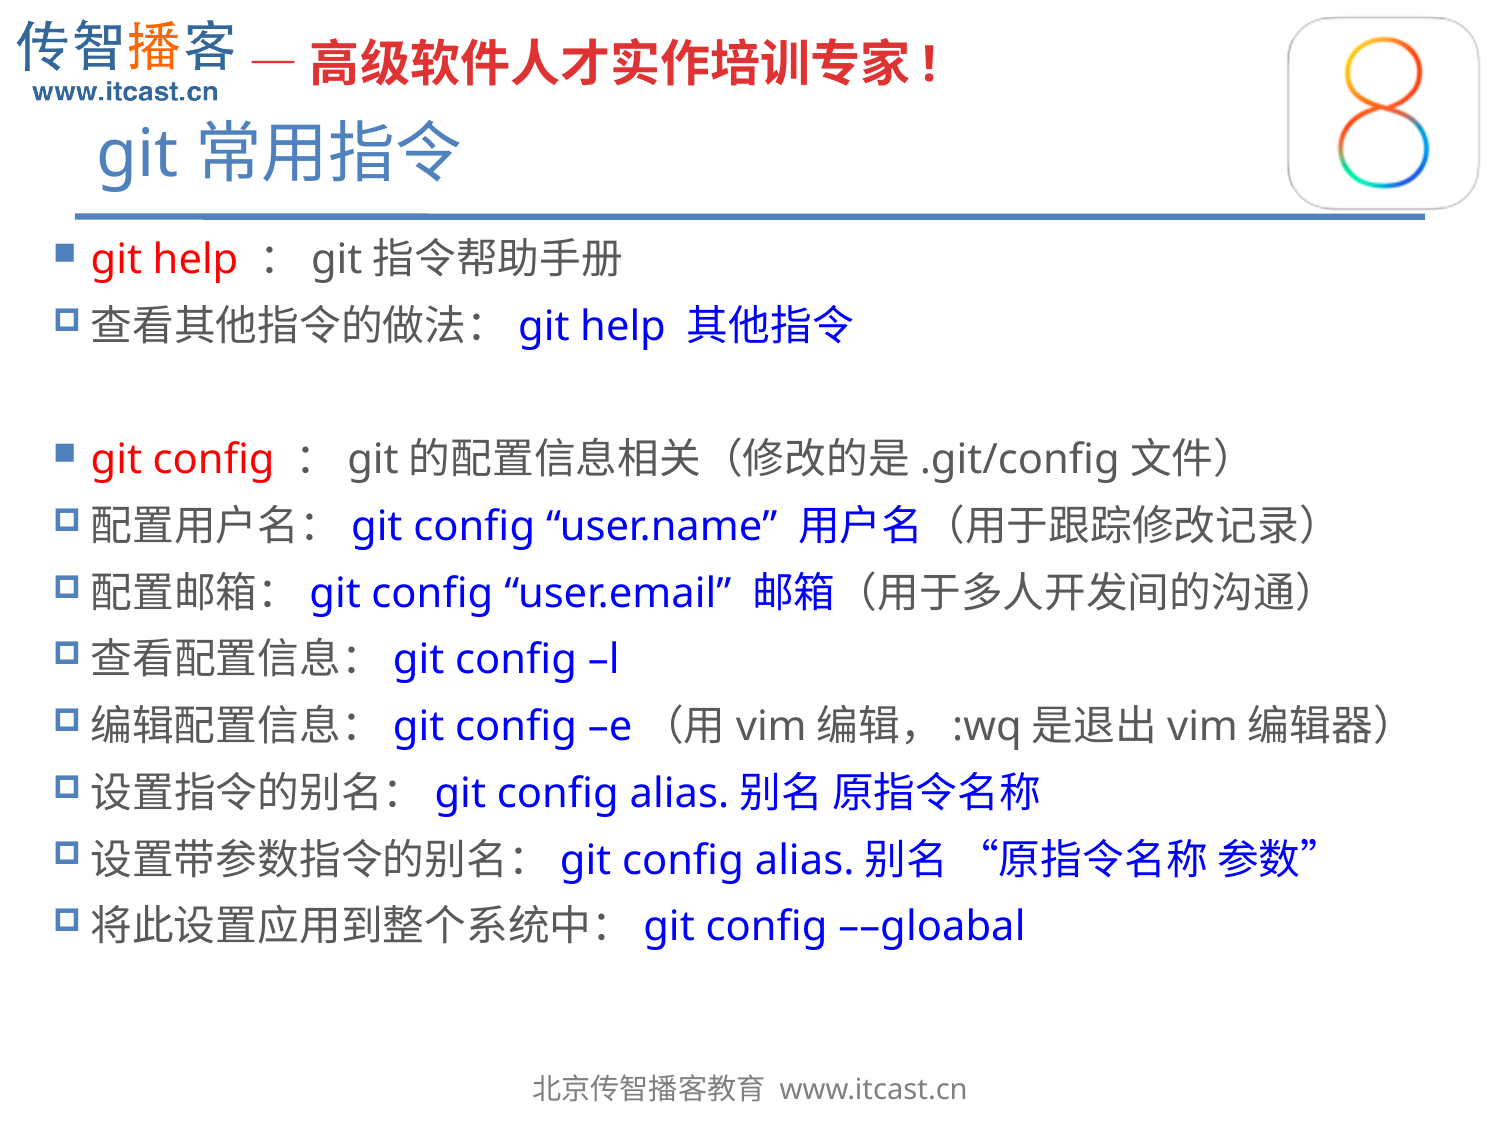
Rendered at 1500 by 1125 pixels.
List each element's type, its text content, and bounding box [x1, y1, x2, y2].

picture [1270, 0, 1497, 227]
picture [16, 19, 234, 101]
title git常用指令 [81, 102, 1416, 224]
list git help ：git指令帮助手册 查看其他指令的做法：git help 其他指令 git config ：git的配置信息相关（修改的是.git/config文件） 配置用户名：git config “user.name” 用户名（用于跟踪修改记录） 配置邮箱：git config “user.email” 邮箱（用于多人开发间的沟通） 查看配置信息：git config –l 编辑配置信息：git config –e（用vim编辑，:wq是退出vim编辑器） 设置指令的别名：git config alias.别名 原指令名称 设置带参数指令的别名：git config alias.别名 “原指令名称 参数” 将此设置应用到整个系统中：git config ––gloabal [38, 224, 1461, 1063]
